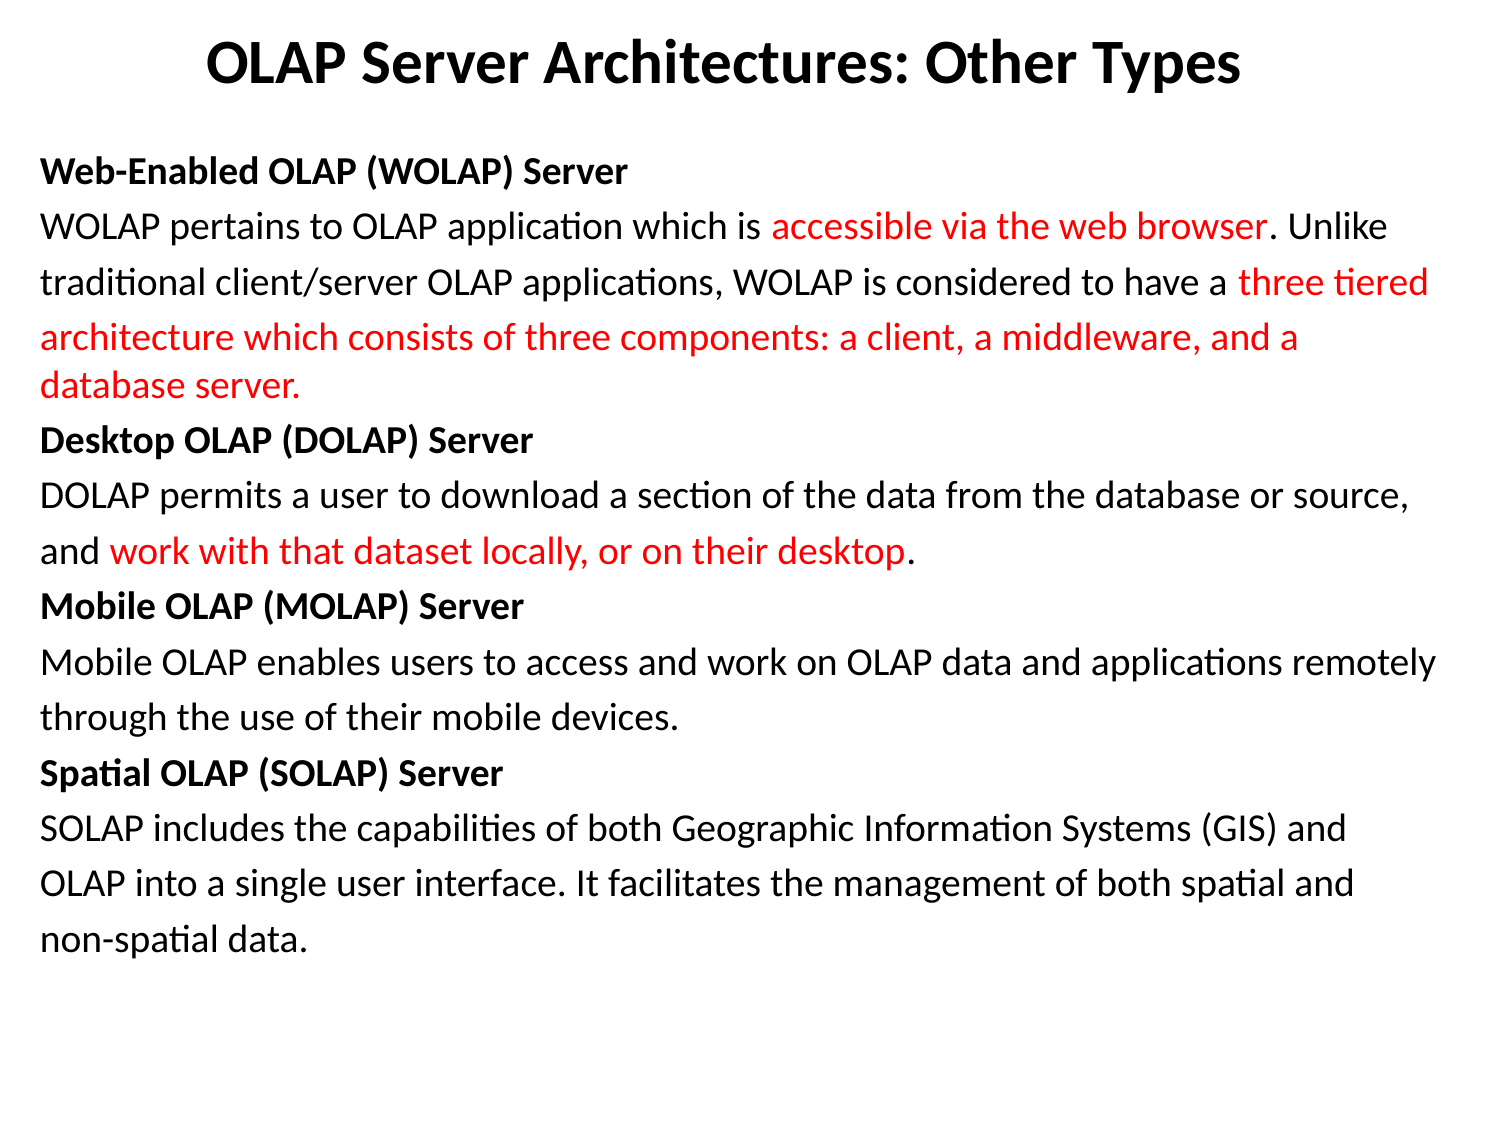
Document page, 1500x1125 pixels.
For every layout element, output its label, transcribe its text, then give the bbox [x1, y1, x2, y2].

list Web-Enabled OLAP (WOLAP) Server WOLAP pertains to OLAP application which is accessible via the web browser. Unlike traditional client/server OLAP applications, WOLAP is considered to have a three tiered architecture which consists of three components: a client, a middleware, and a database server. Desktop OLAP (DOLAP) Server DOLAP permits a user to download a section of the data from the database or source, and work with that dataset locally, or on their desktop. Mobile OLAP (MOLAP) Server Mobile OLAP enables users to access and work on OLAP data and applications remotely through the use of their mobile devices. Spatial OLAP (SOLAP) Server SOLAP includes the capabilities of both Geographic Information Systems (GIS) and OLAP into a single user interface. It facilitates the management of both spatial and non-spatial data. [24, 137, 1463, 1125]
title OLAP Server Architectures: Other Types [24, 12, 1425, 105]
